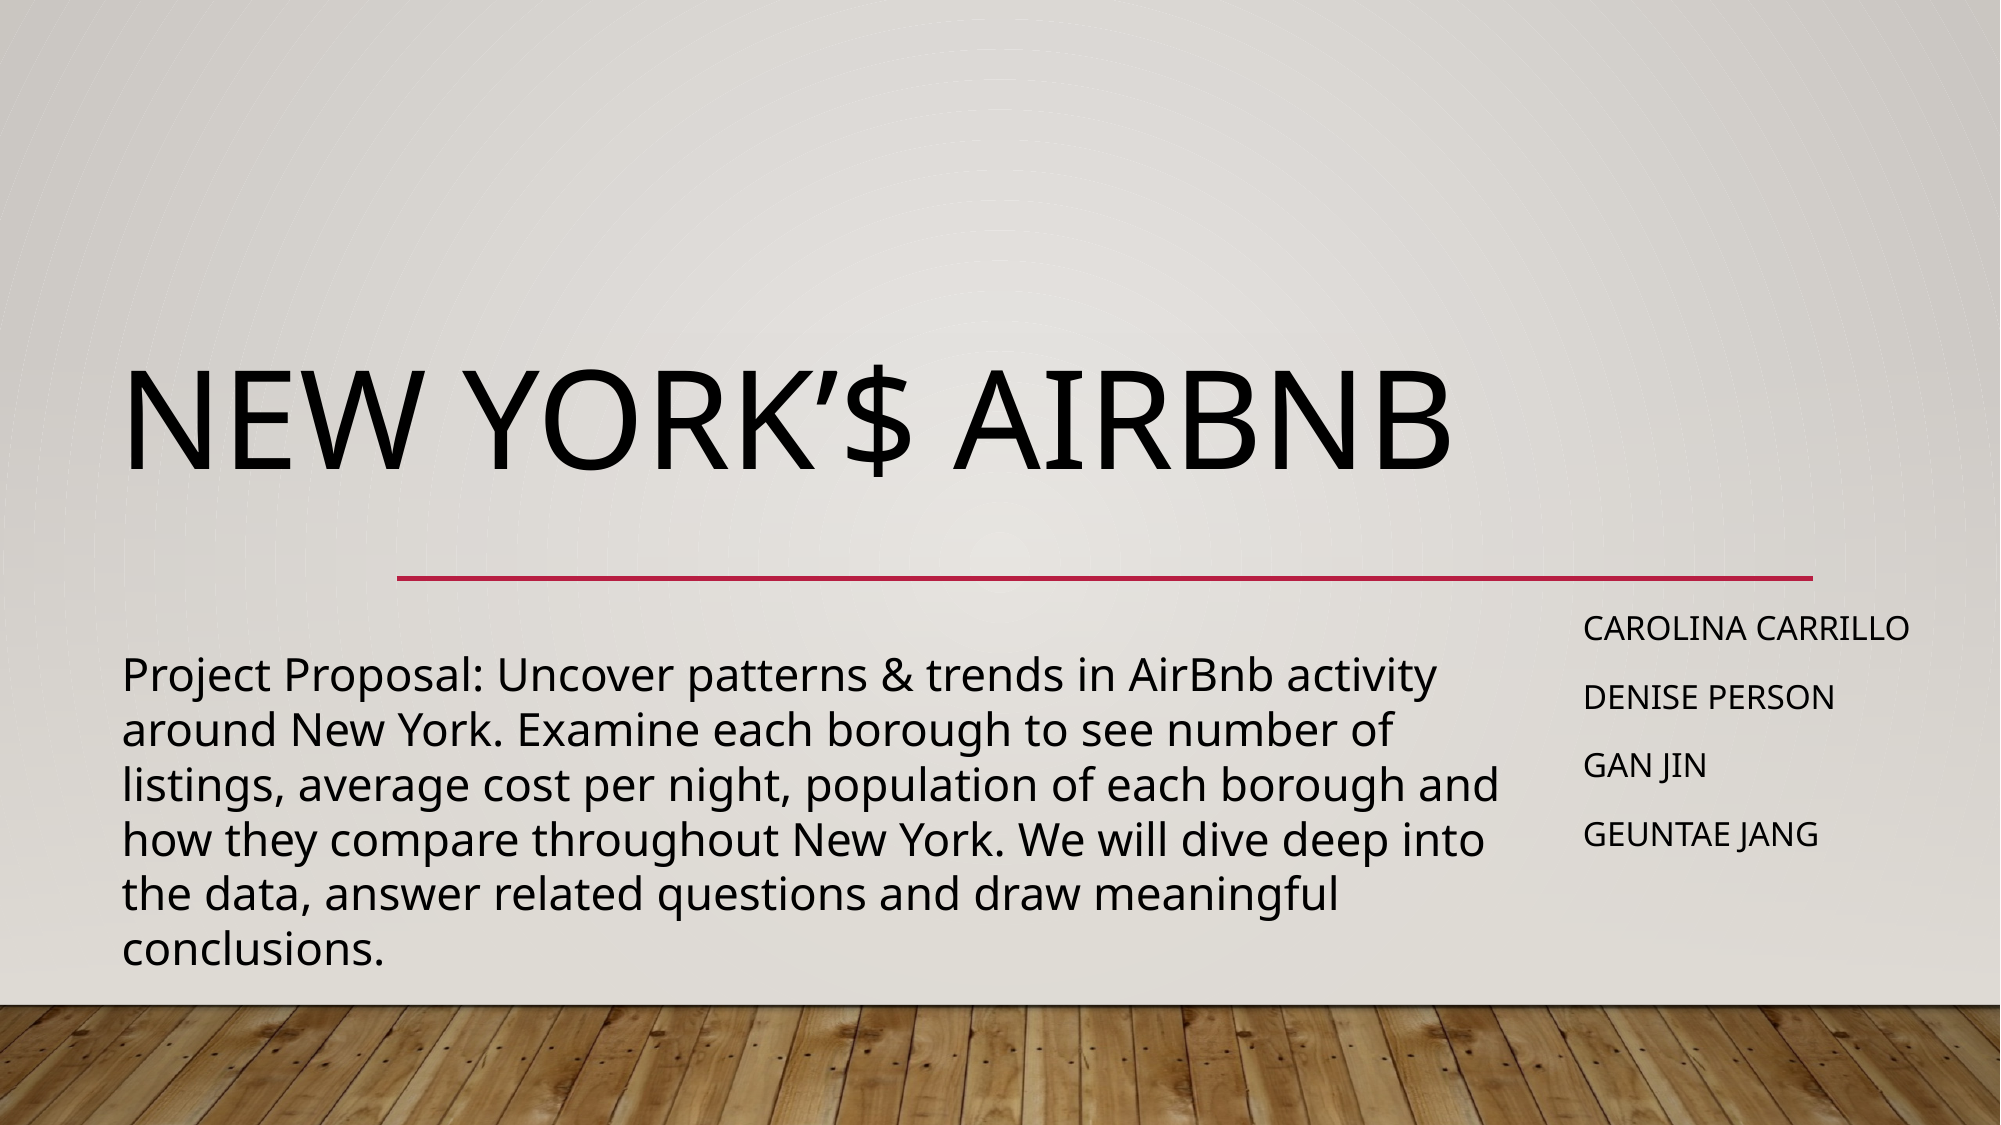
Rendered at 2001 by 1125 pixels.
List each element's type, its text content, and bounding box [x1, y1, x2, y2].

picture [0, 1005, 2000, 1125]
subtitle Carolina Carrillo Denise Person Gan Jin Geuntae Jang [1567, 584, 2000, 745]
text_box [7, 813, 1283, 1054]
title New York’$ Airbnb [67, 198, 1829, 500]
text_box Project Proposal: Uncover patterns & trends in AirBnb activity around New York. Examine each borough to see number of listings, average cost per night, population of each borough and how they compare throughout New York. We will dive deep into the data, answer related questions and draw meaningful conclusions. [106, 637, 1524, 983]
